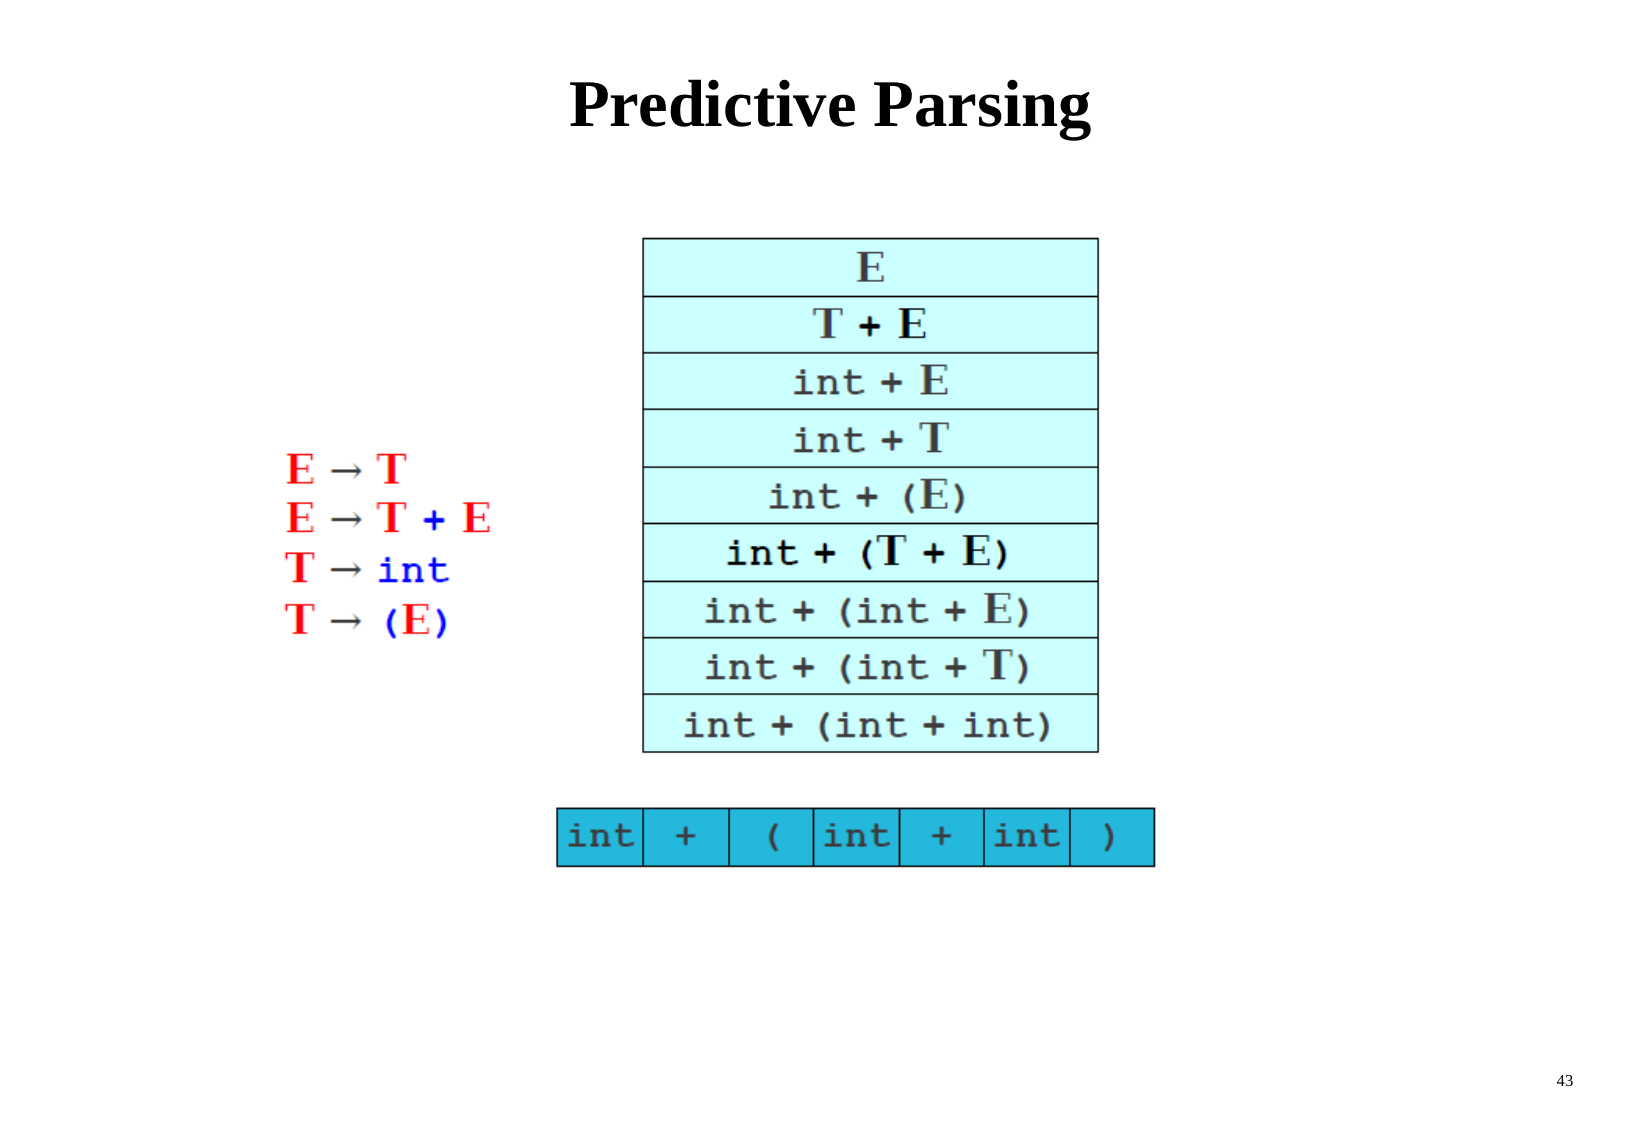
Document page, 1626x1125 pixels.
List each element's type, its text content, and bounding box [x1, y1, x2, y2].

picture [272, 224, 1391, 919]
title Predictive Parsing [62, 24, 1600, 175]
slide_number 43 [1249, 1062, 1589, 1101]
